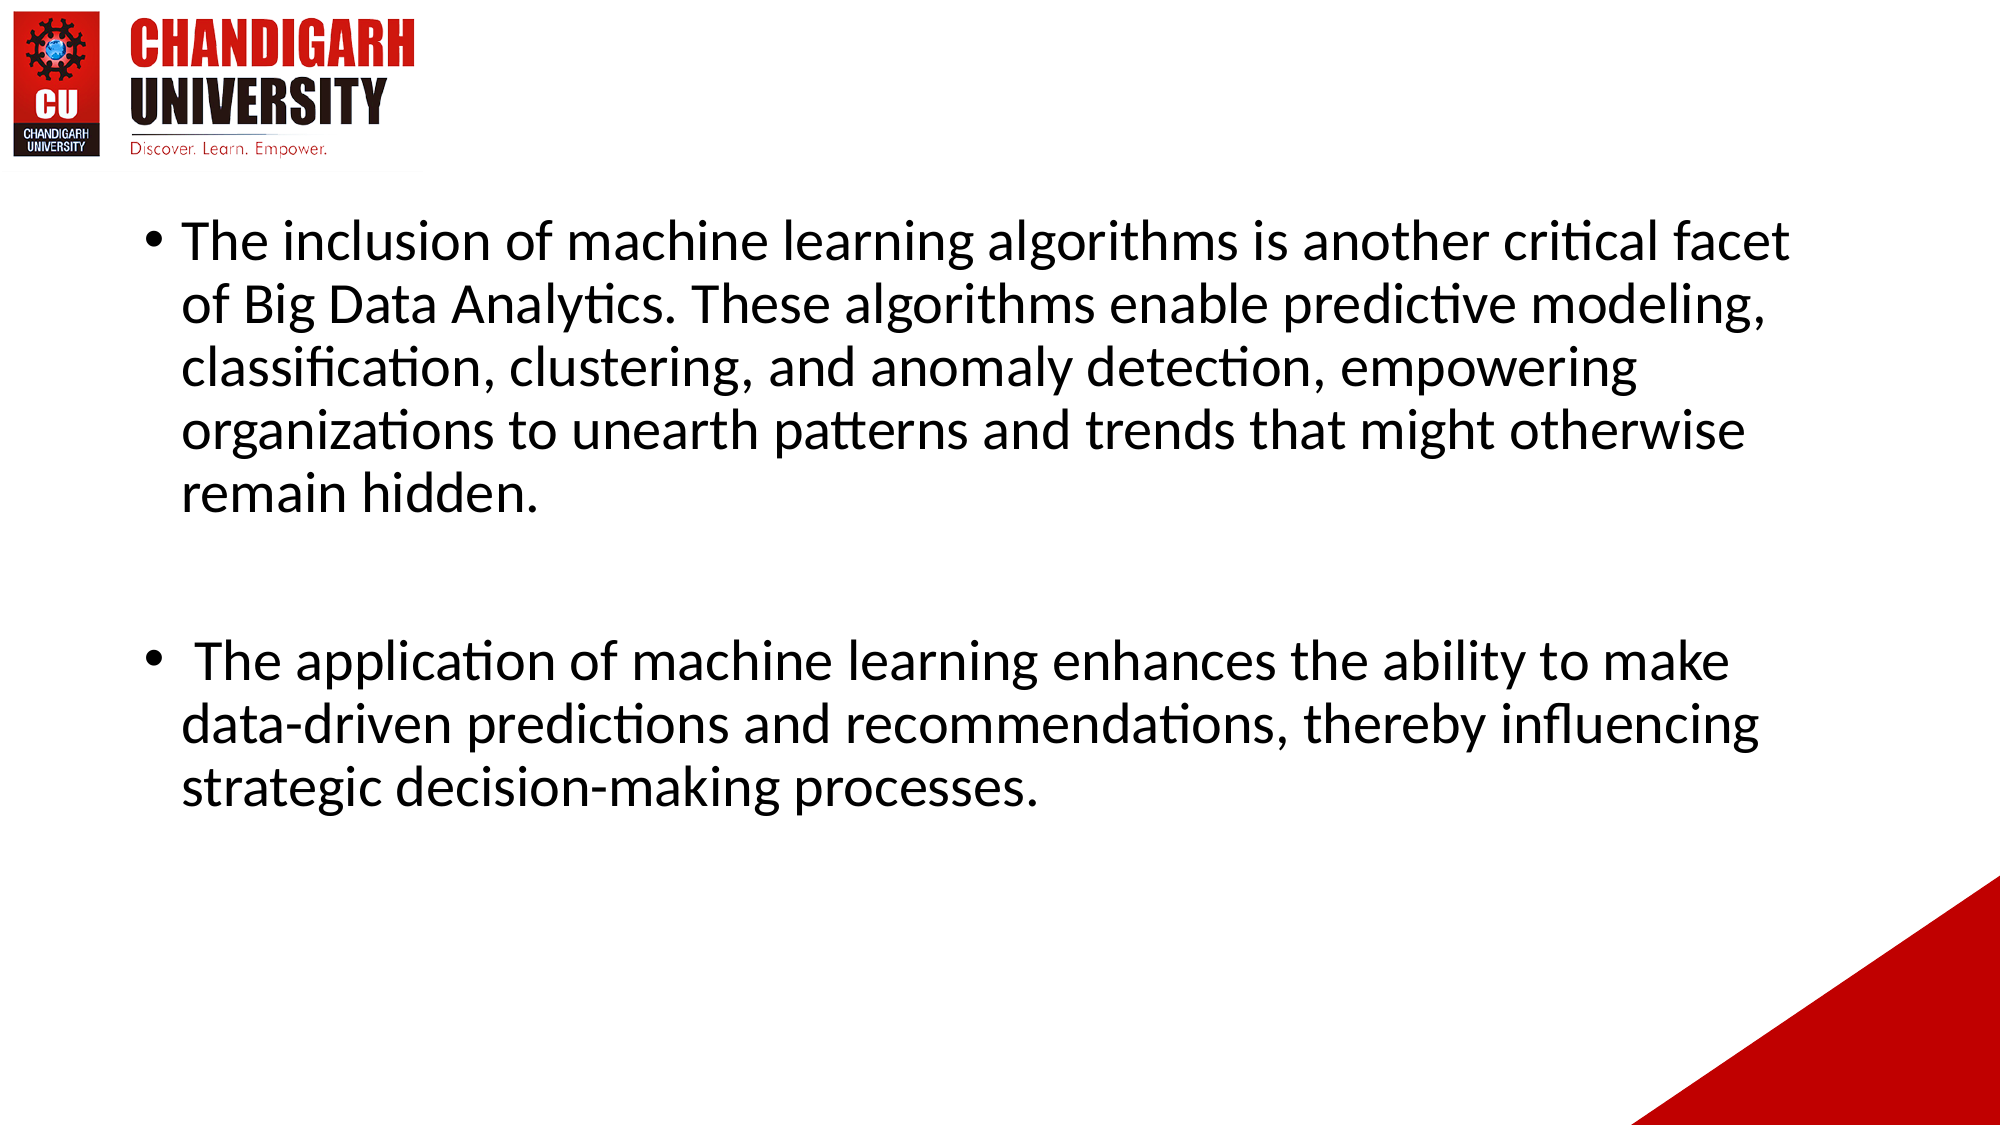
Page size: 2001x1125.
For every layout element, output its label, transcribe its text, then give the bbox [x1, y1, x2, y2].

list The inclusion of machine learning algorithms is another critical facet of Big Data Analytics. These algorithms enable predictive modeling, classification, clustering, and anomaly detection, empowering organizations to unearth patterns and trends that might otherwise remain hidden. The application of machine learning enhances the ability to make data-driven predictions and recommendations, thereby influencing strategic decision-making processes. [128, 203, 1854, 917]
picture [1, 3, 423, 172]
text_box [1629, 874, 2000, 1125]
